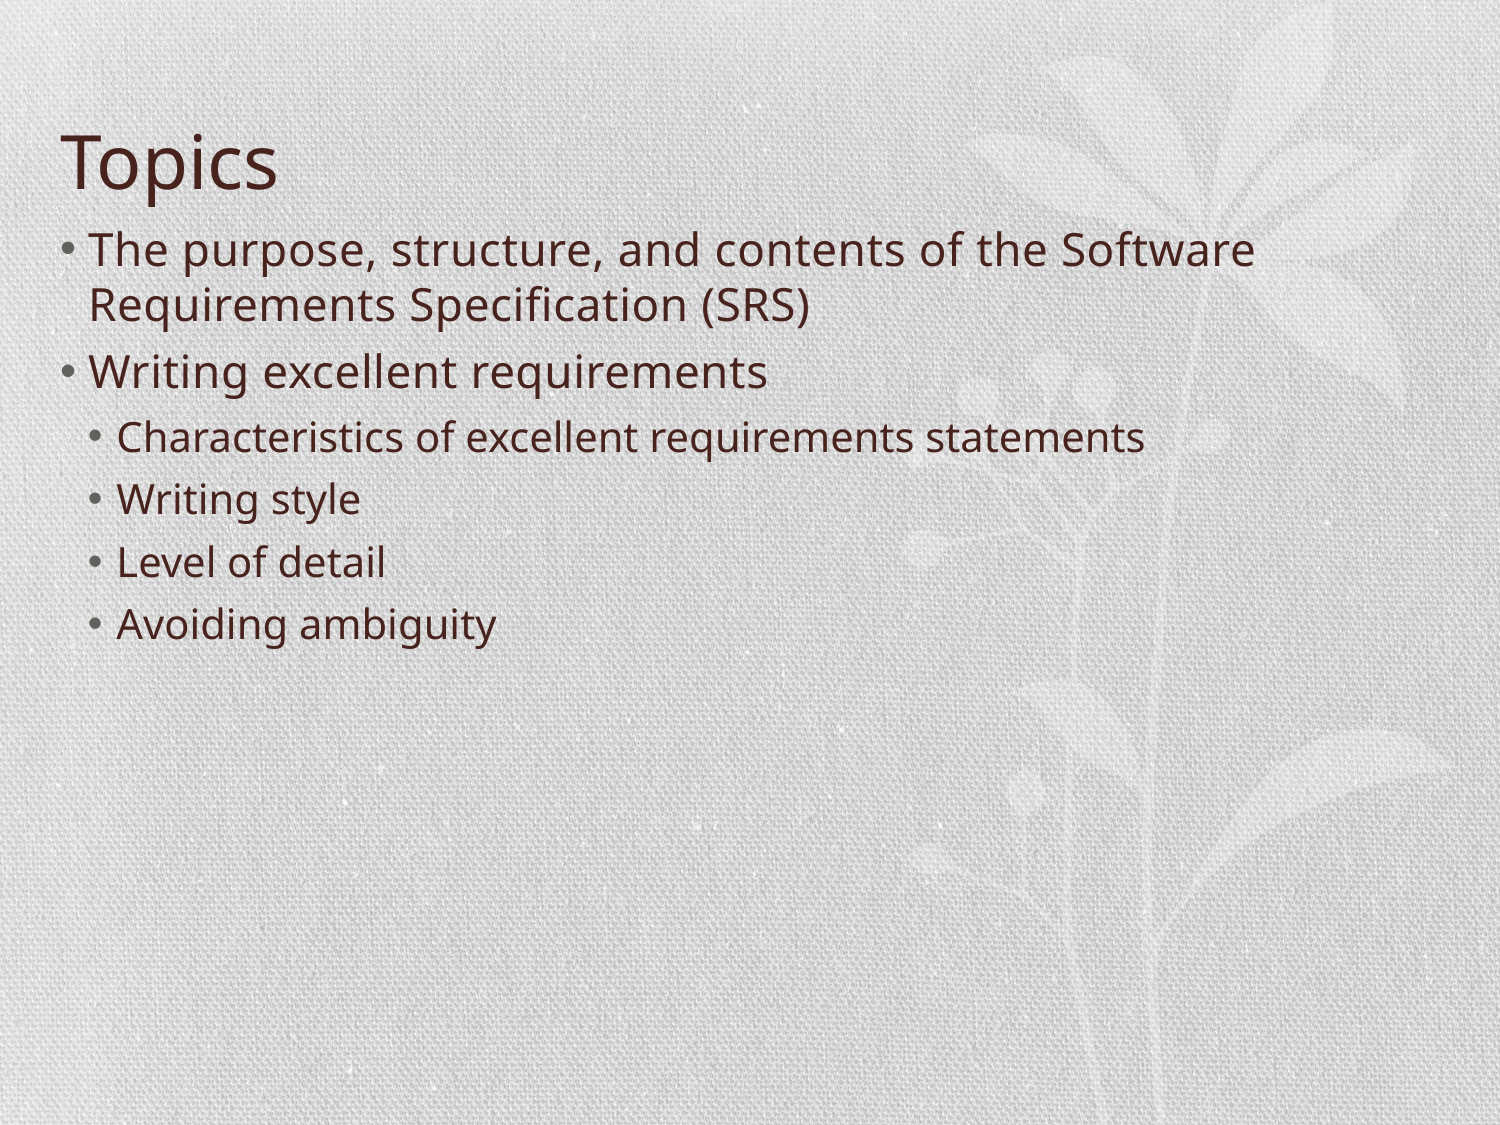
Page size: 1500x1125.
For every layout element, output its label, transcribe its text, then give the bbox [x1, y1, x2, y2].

title Topics [45, 37, 1455, 213]
list The purpose, structure, and contents of the Software Requirements Specification (SRS) Writing excellent requirements Characteristics of excellent requirements statements Writing style Level of detail Avoiding ambiguity [45, 213, 1455, 1023]
